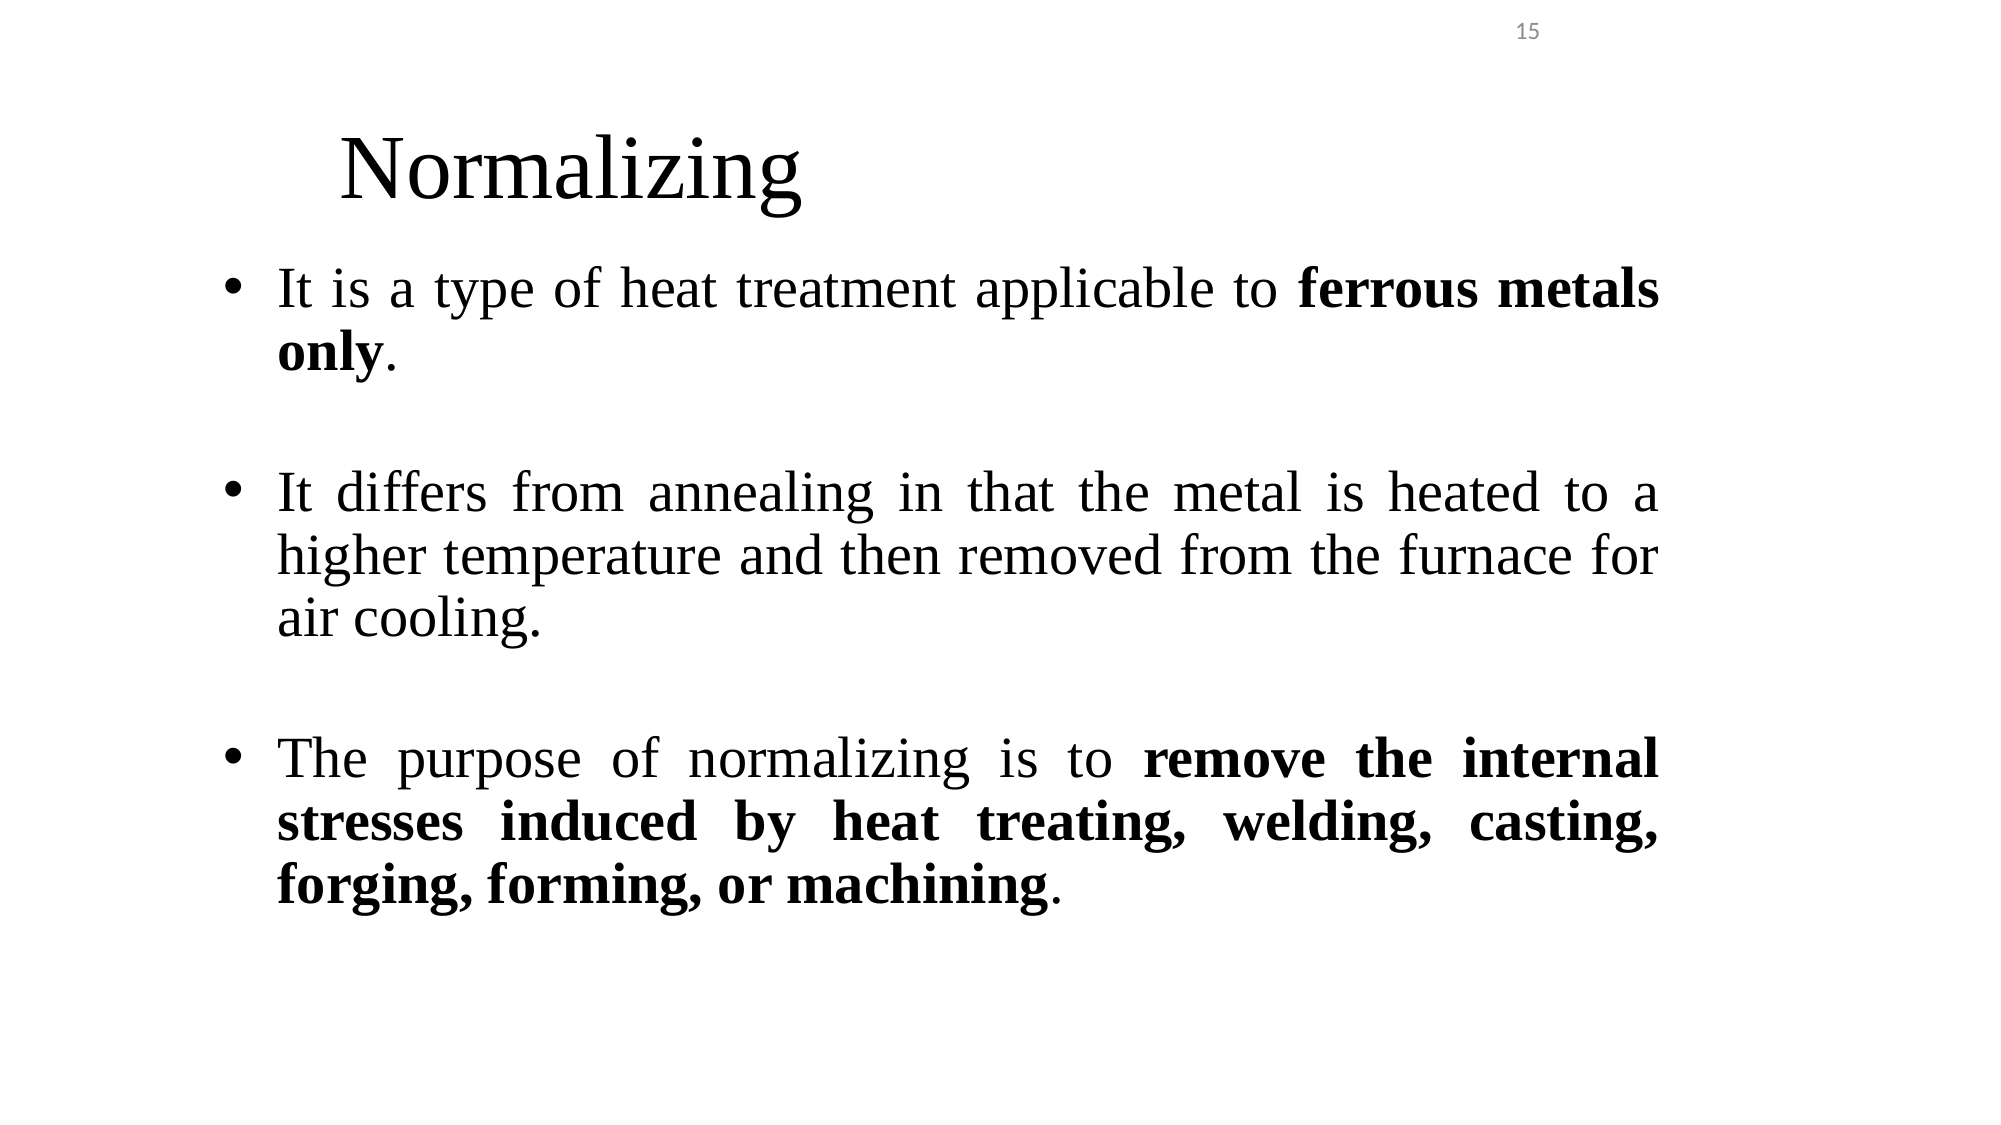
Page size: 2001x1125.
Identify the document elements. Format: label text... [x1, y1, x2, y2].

list It is a type of heat treatment applicable to ferrous metals only. It differs from annealing in that the metal is heated to a higher temperature and then removed from the furnace for air cooling. The purpose of normalizing is to remove the internal stresses induced by heat treating, welding, casting, forging, forming, or machining. [187, 249, 1675, 1050]
slide_number 15 [1500, 3, 1675, 57]
title Normalizing [324, 87, 1675, 249]
